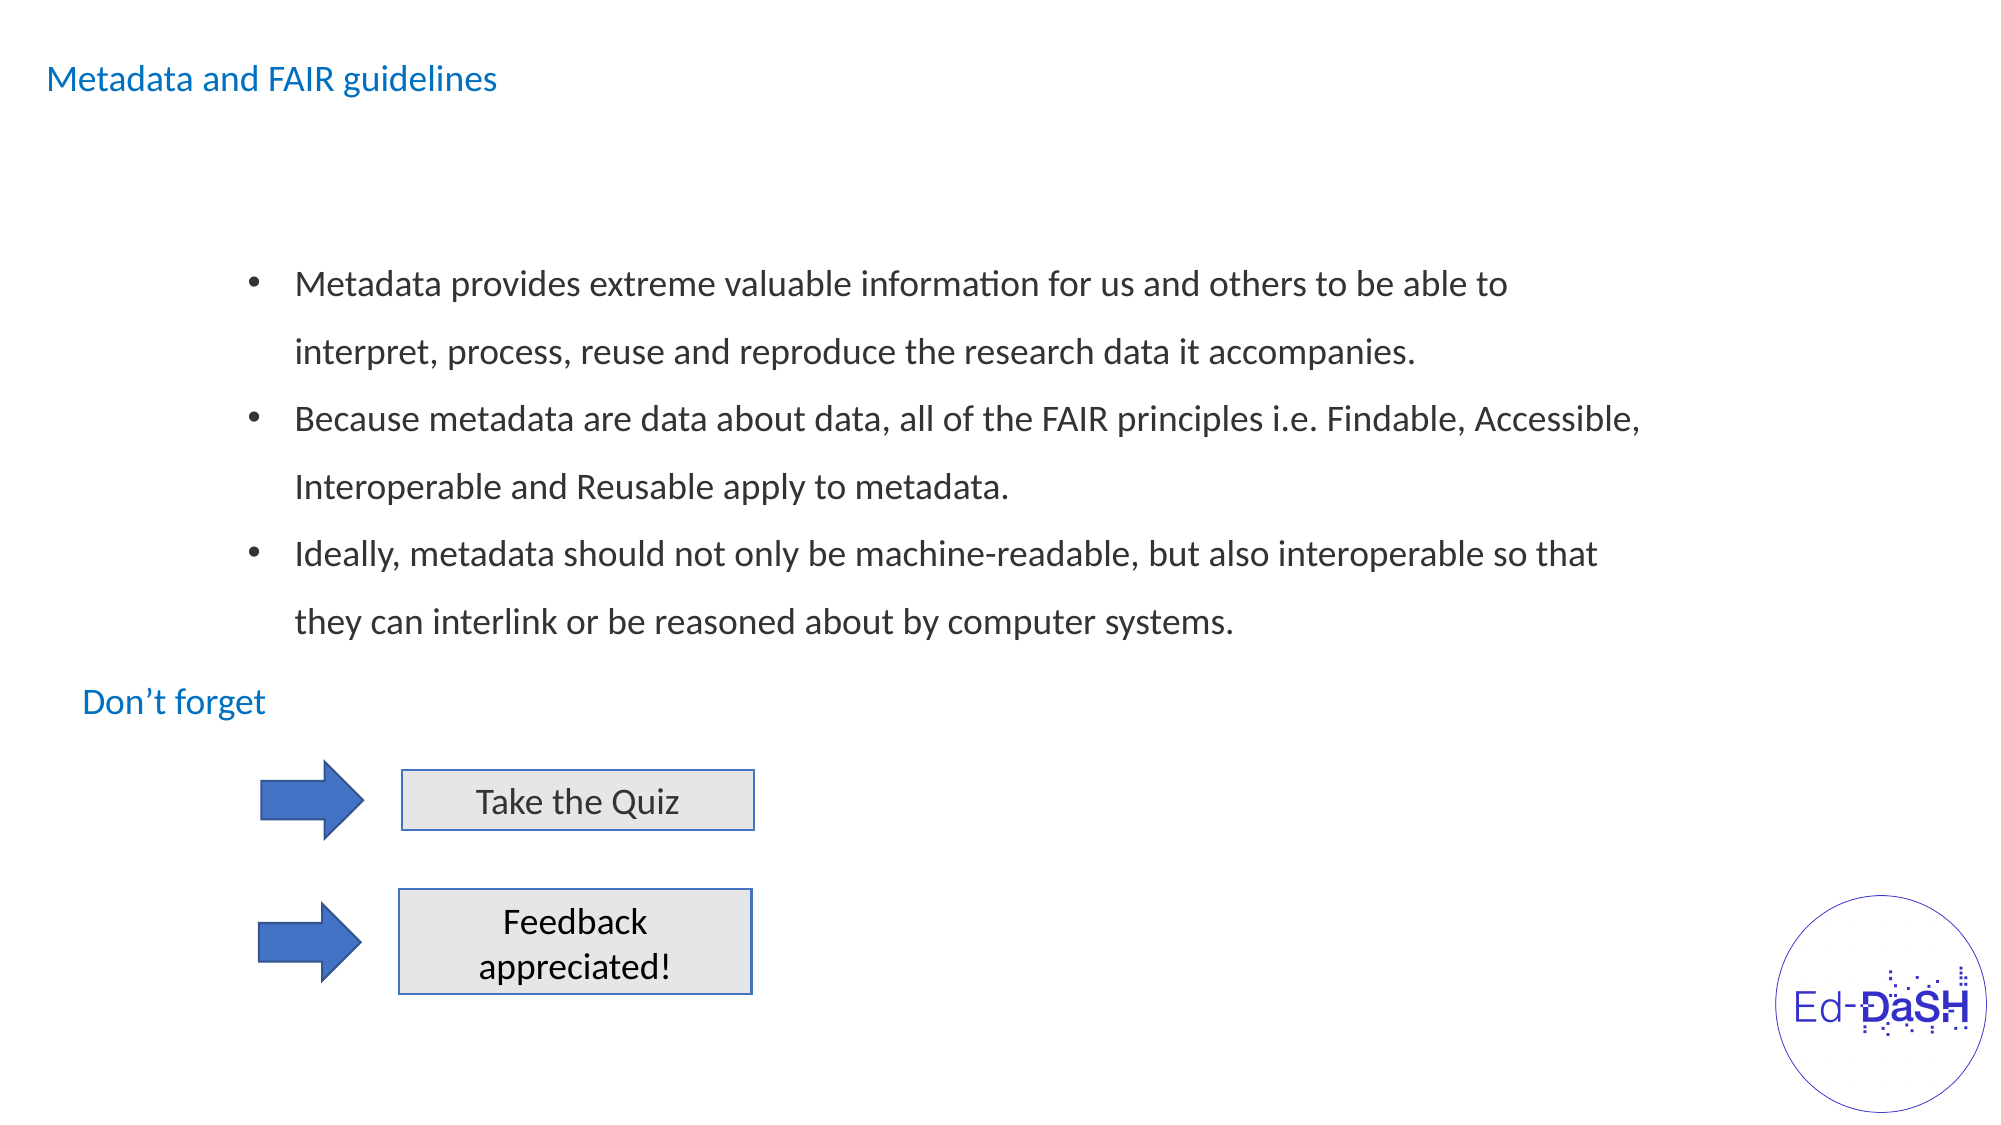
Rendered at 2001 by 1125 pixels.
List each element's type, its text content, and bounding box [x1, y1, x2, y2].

text_box Metadata and FAIR guidelines [31, 46, 1897, 107]
text_box Metadata provides extreme valuable information for us and others to be able to interpret, process, reuse and reproduce the research data it accompanies. Because metadata are data about data, all of the FAIR principles i.e. Findable, Accessible, Interoperable and Reusable apply to metadata. Ideally, metadata should not only be machine-readable, but also interoperable so that they can interlink or be reasoned about by computer systems. [232, 229, 1668, 649]
text_box [260, 759, 365, 842]
text_box Don’t forget [67, 669, 1933, 730]
text_box [257, 901, 363, 984]
picture [1774, 895, 1987, 1113]
text_box Feedback appreciated! [398, 888, 753, 995]
text_box Take the Quiz [401, 769, 755, 831]
